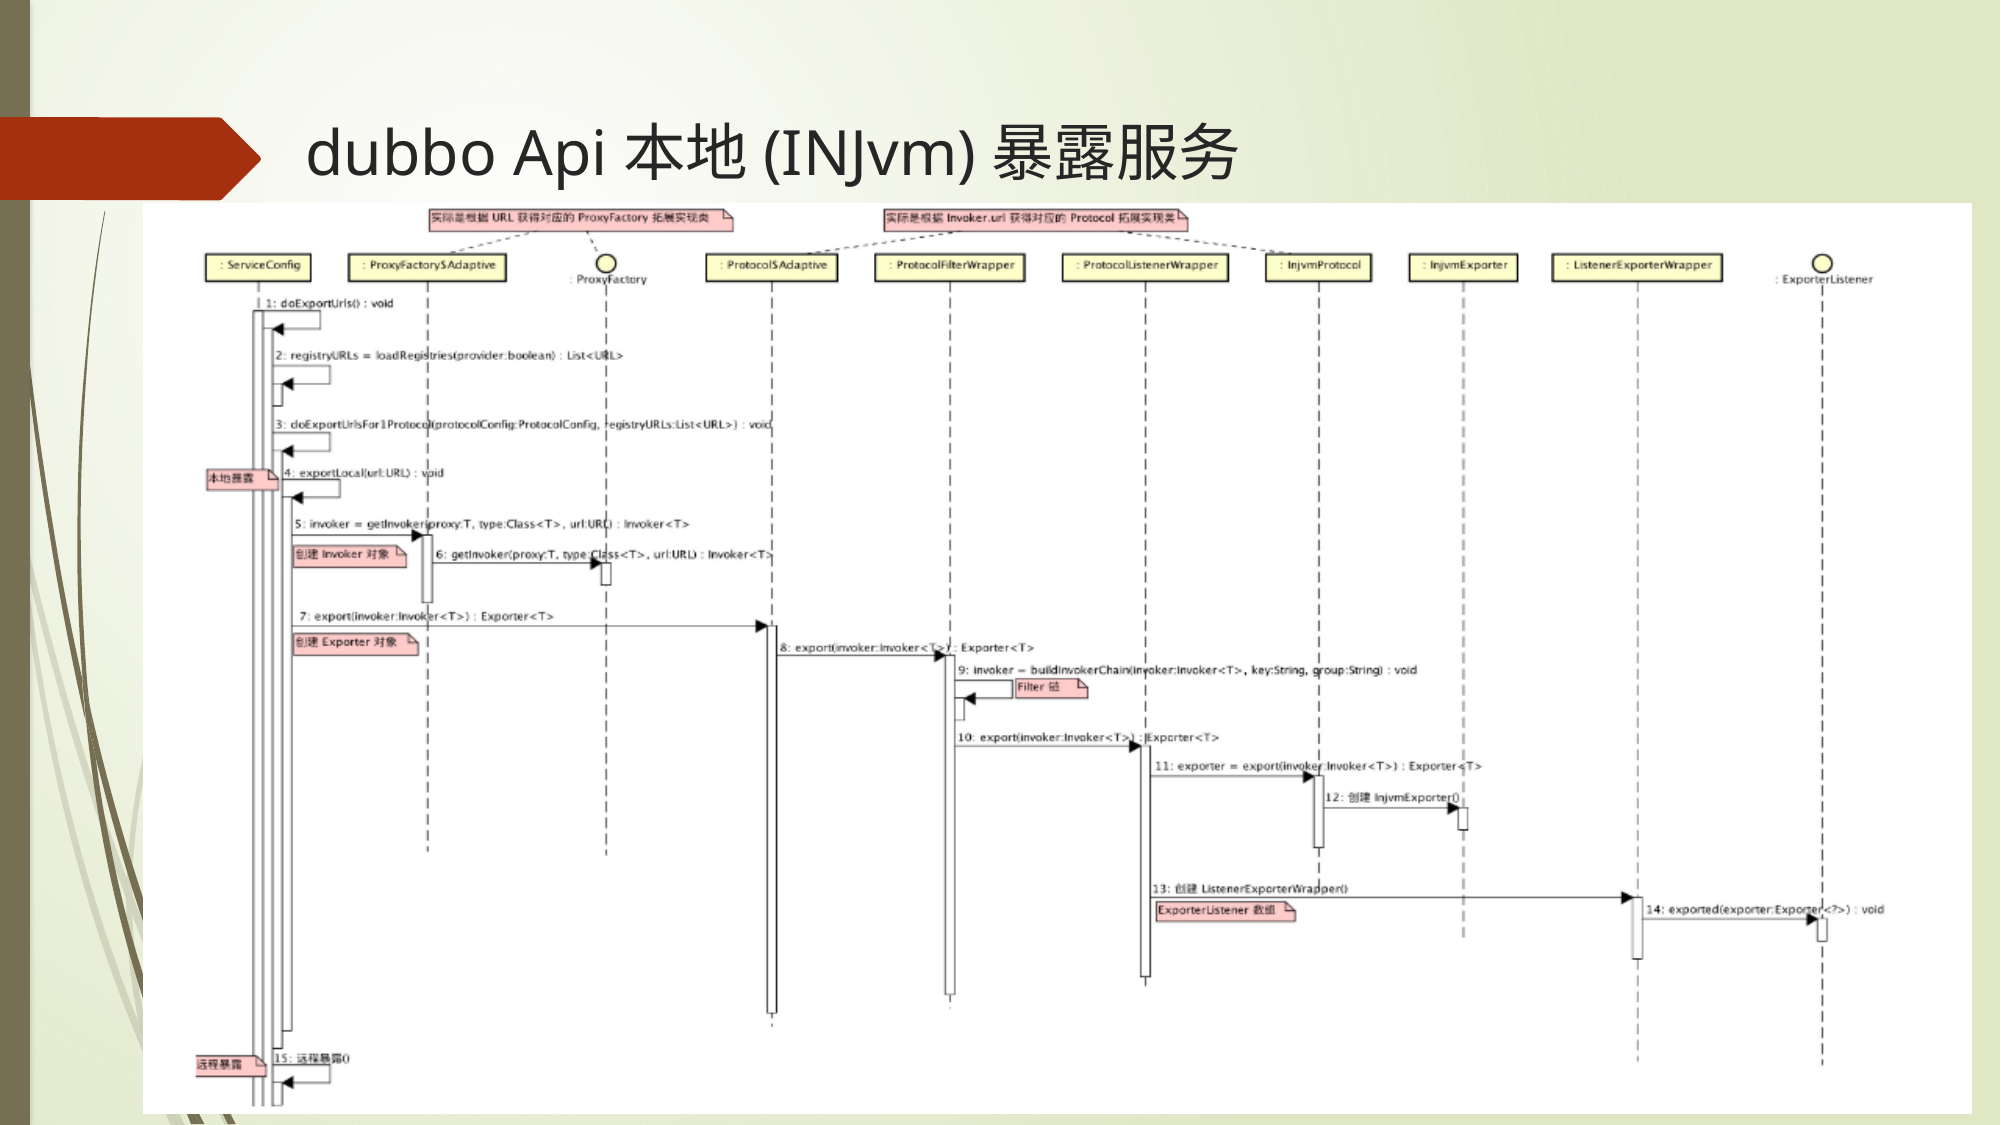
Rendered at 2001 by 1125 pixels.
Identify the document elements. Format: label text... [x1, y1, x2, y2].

picture [142, 202, 1972, 1115]
title dubbo Api本地(INJvm)暴露服务 [290, 105, 1914, 202]
